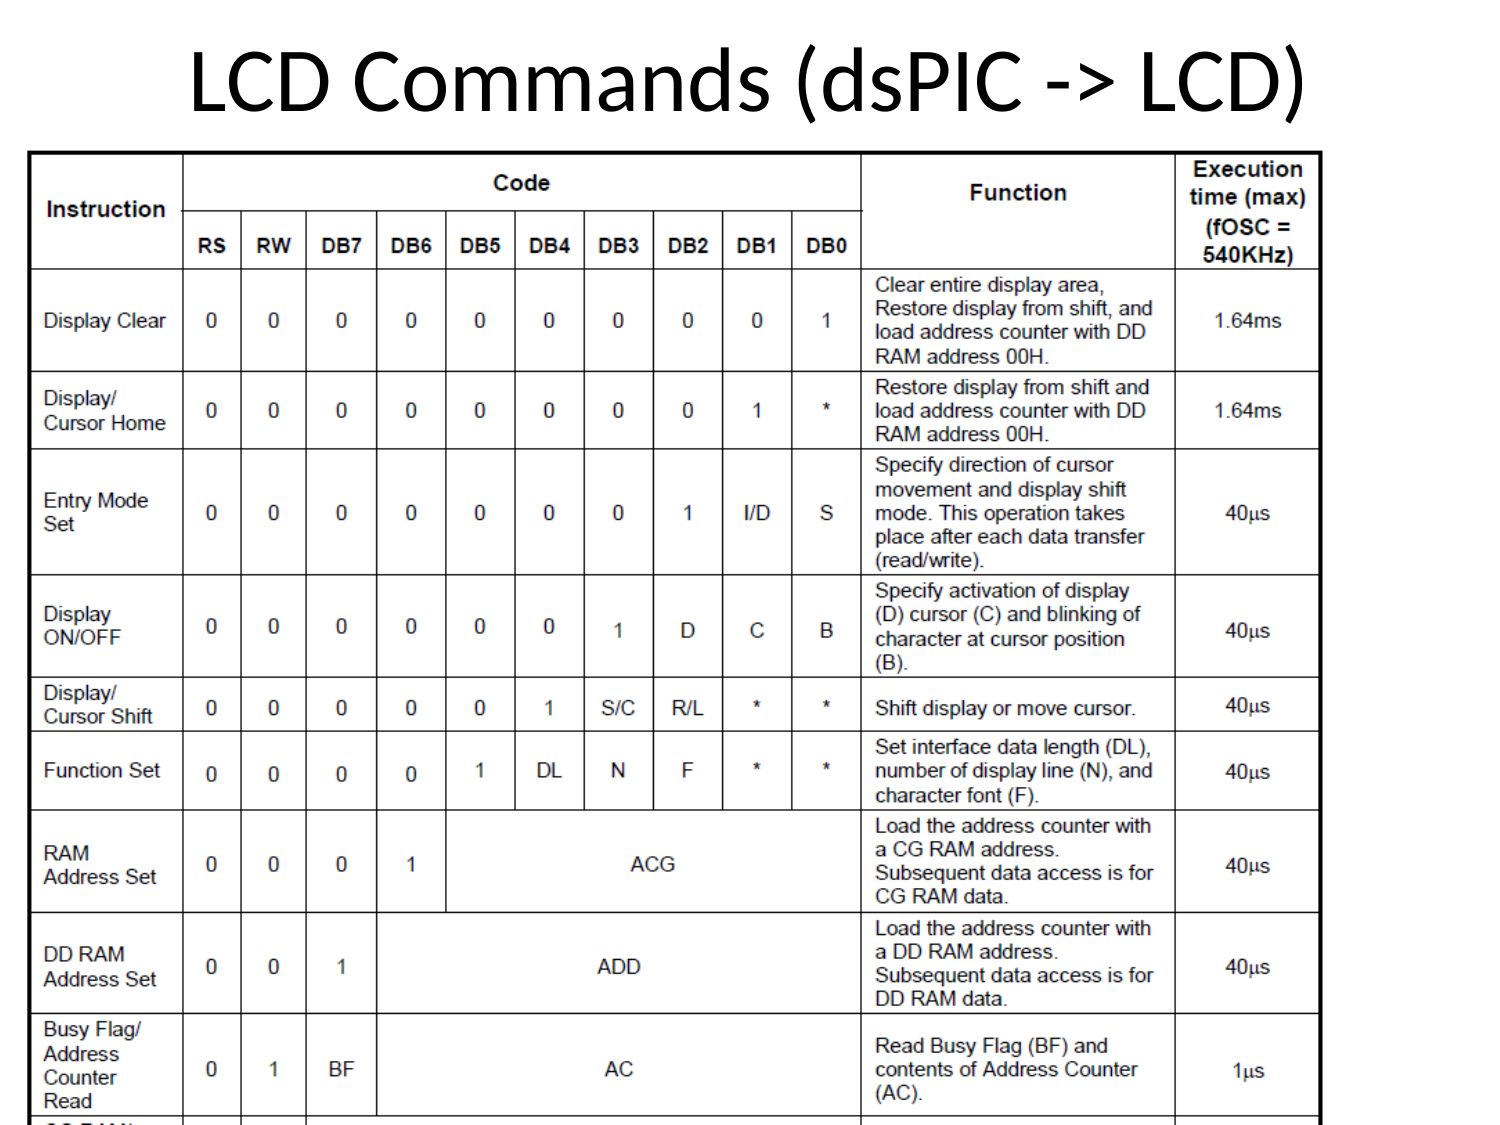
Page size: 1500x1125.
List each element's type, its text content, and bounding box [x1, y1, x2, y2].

picture [14, 137, 1331, 1125]
title LCD Commands (dsPIC -> LCD) [75, 0, 1425, 150]
